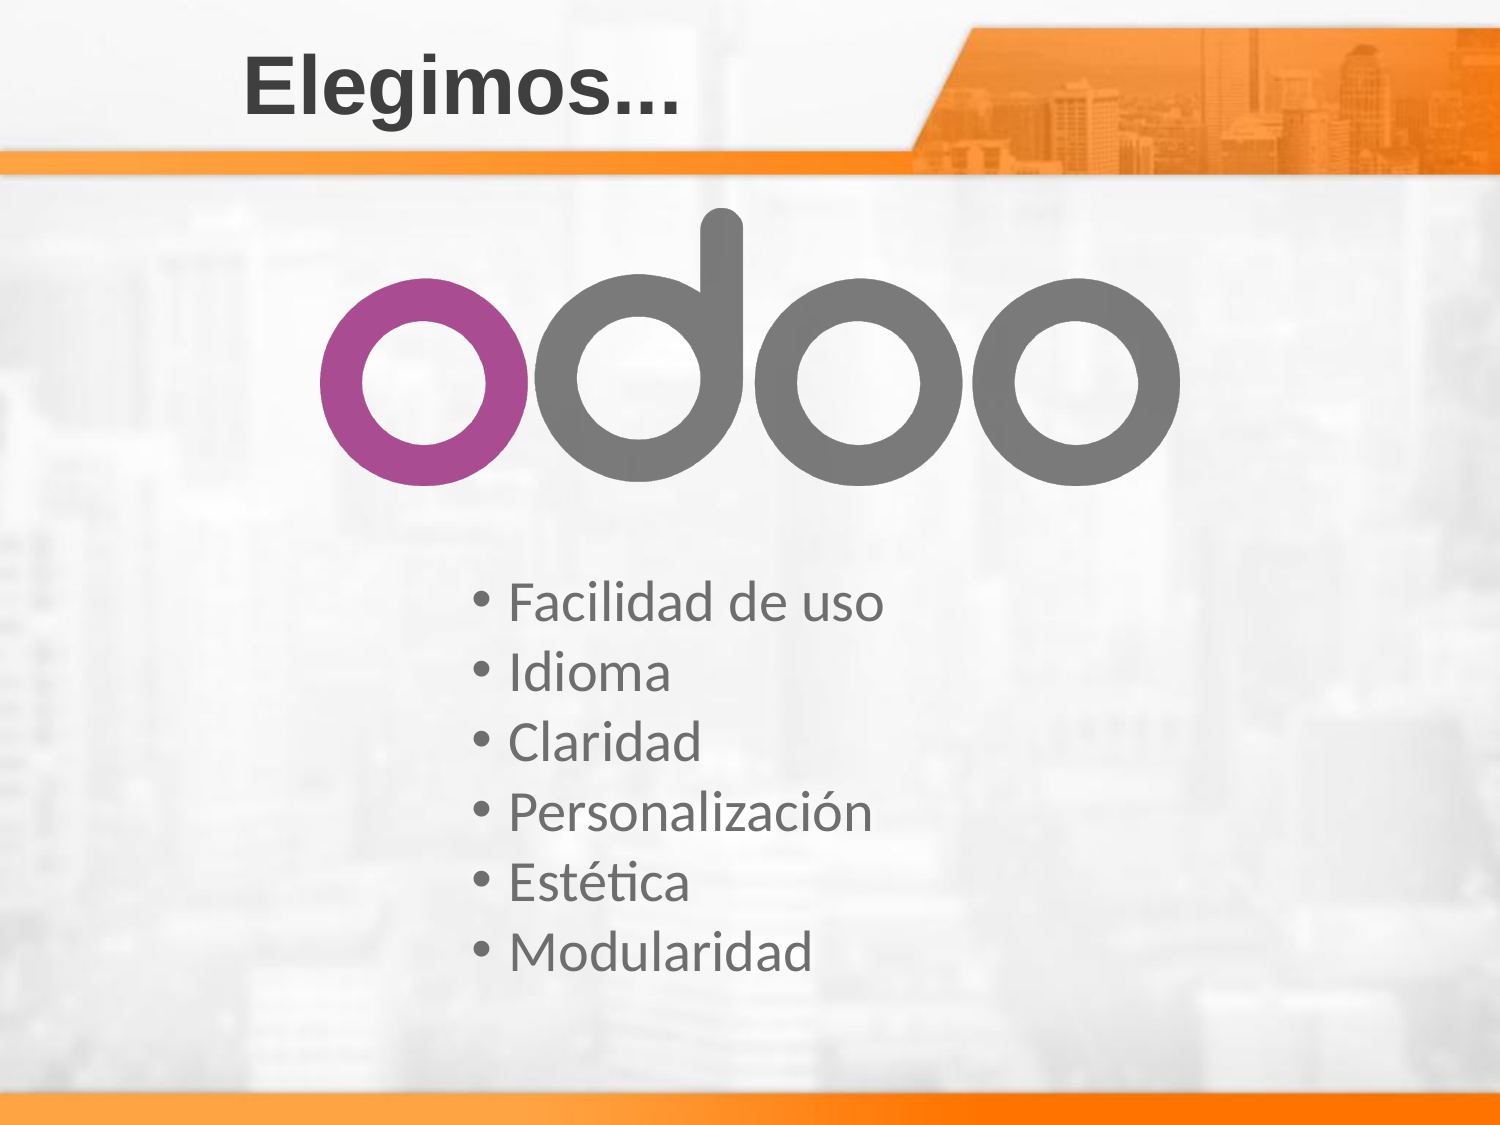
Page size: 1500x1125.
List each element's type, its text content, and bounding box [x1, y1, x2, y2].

list Facilidad de uso Idioma Claridad Personalización Estética Modularidad [418, 548, 1082, 1011]
title Elegimos... [0, 0, 925, 175]
picture [0, 0, 1500, 1125]
